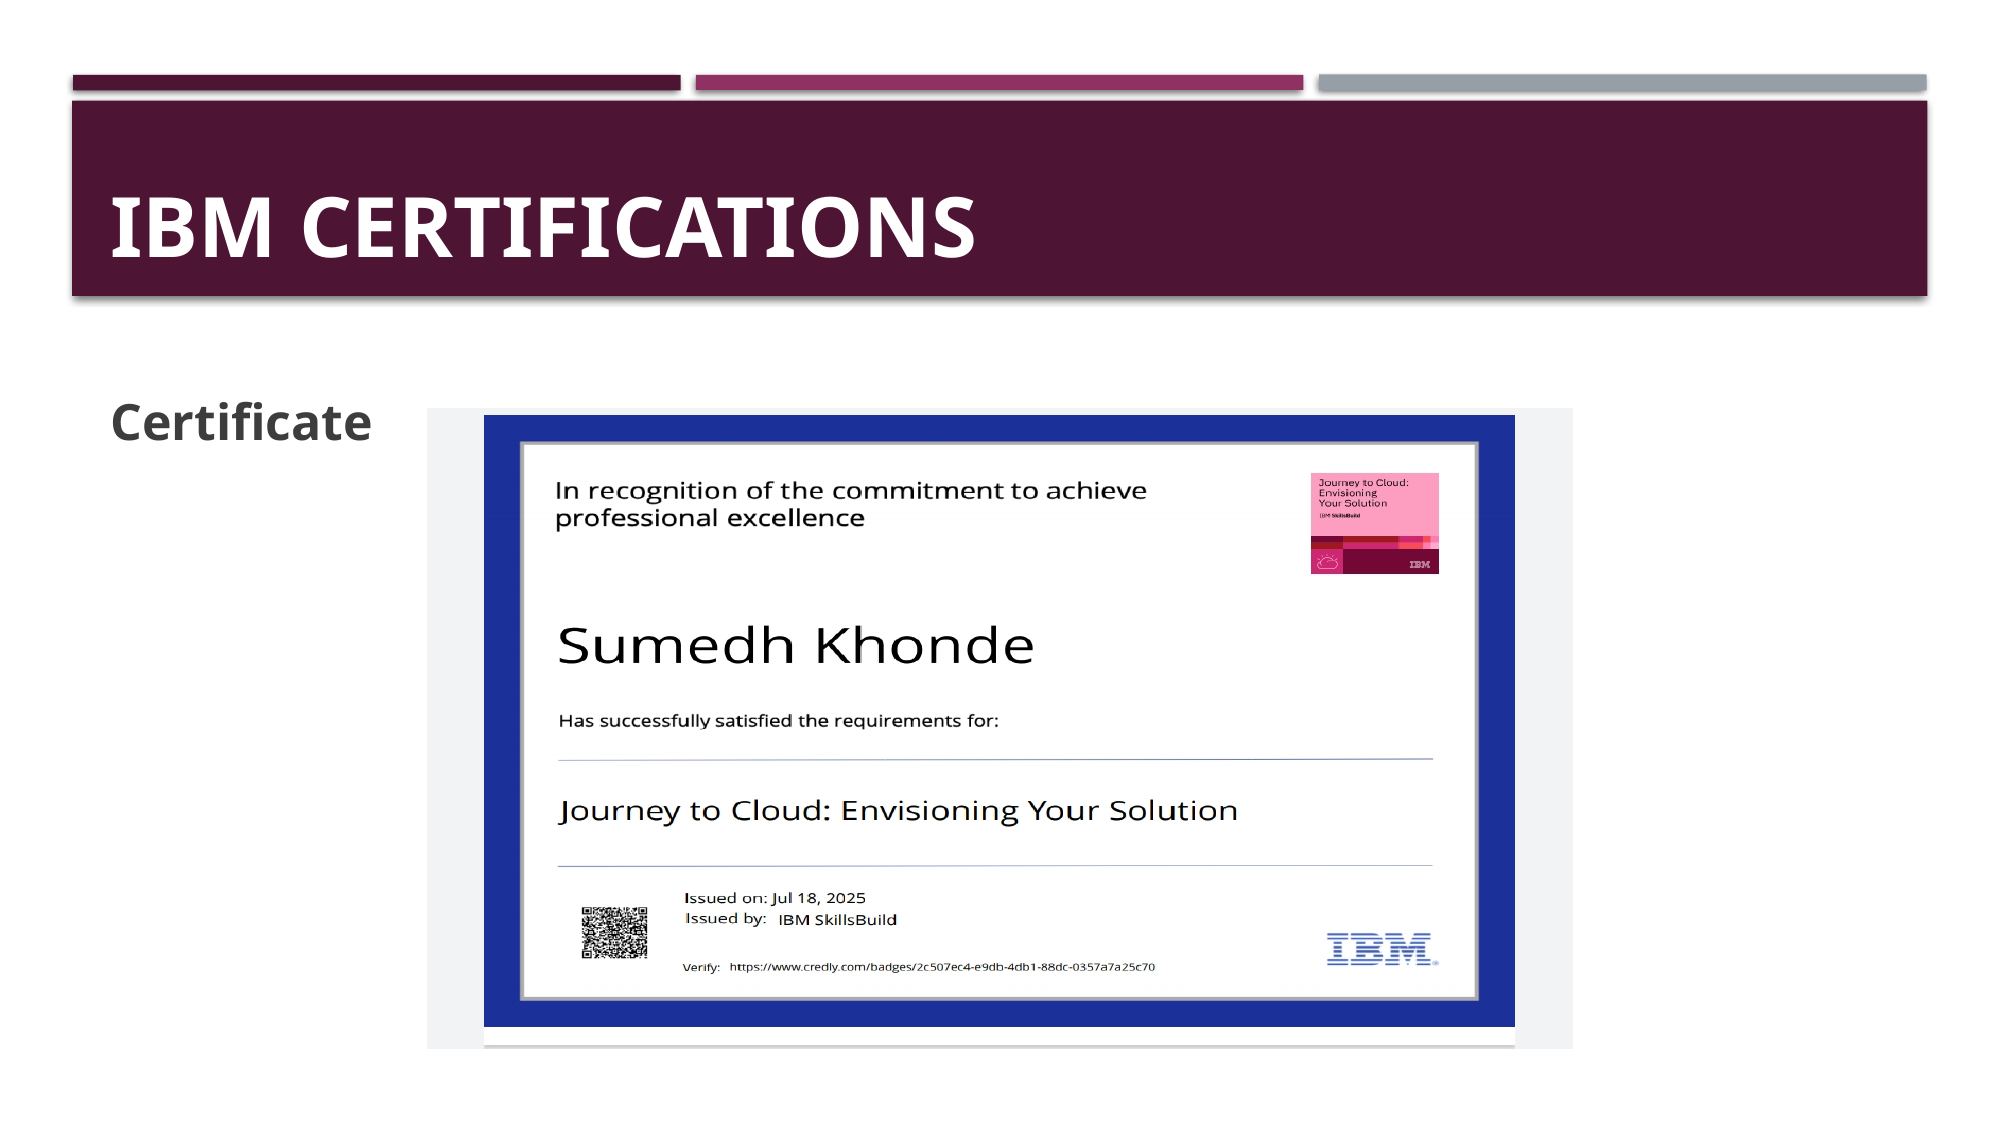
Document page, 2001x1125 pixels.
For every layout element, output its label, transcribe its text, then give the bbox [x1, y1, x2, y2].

picture [426, 407, 1574, 1049]
title IBM CERTIFICATIONS [95, 115, 1905, 282]
list Certificate [95, 357, 1905, 962]
